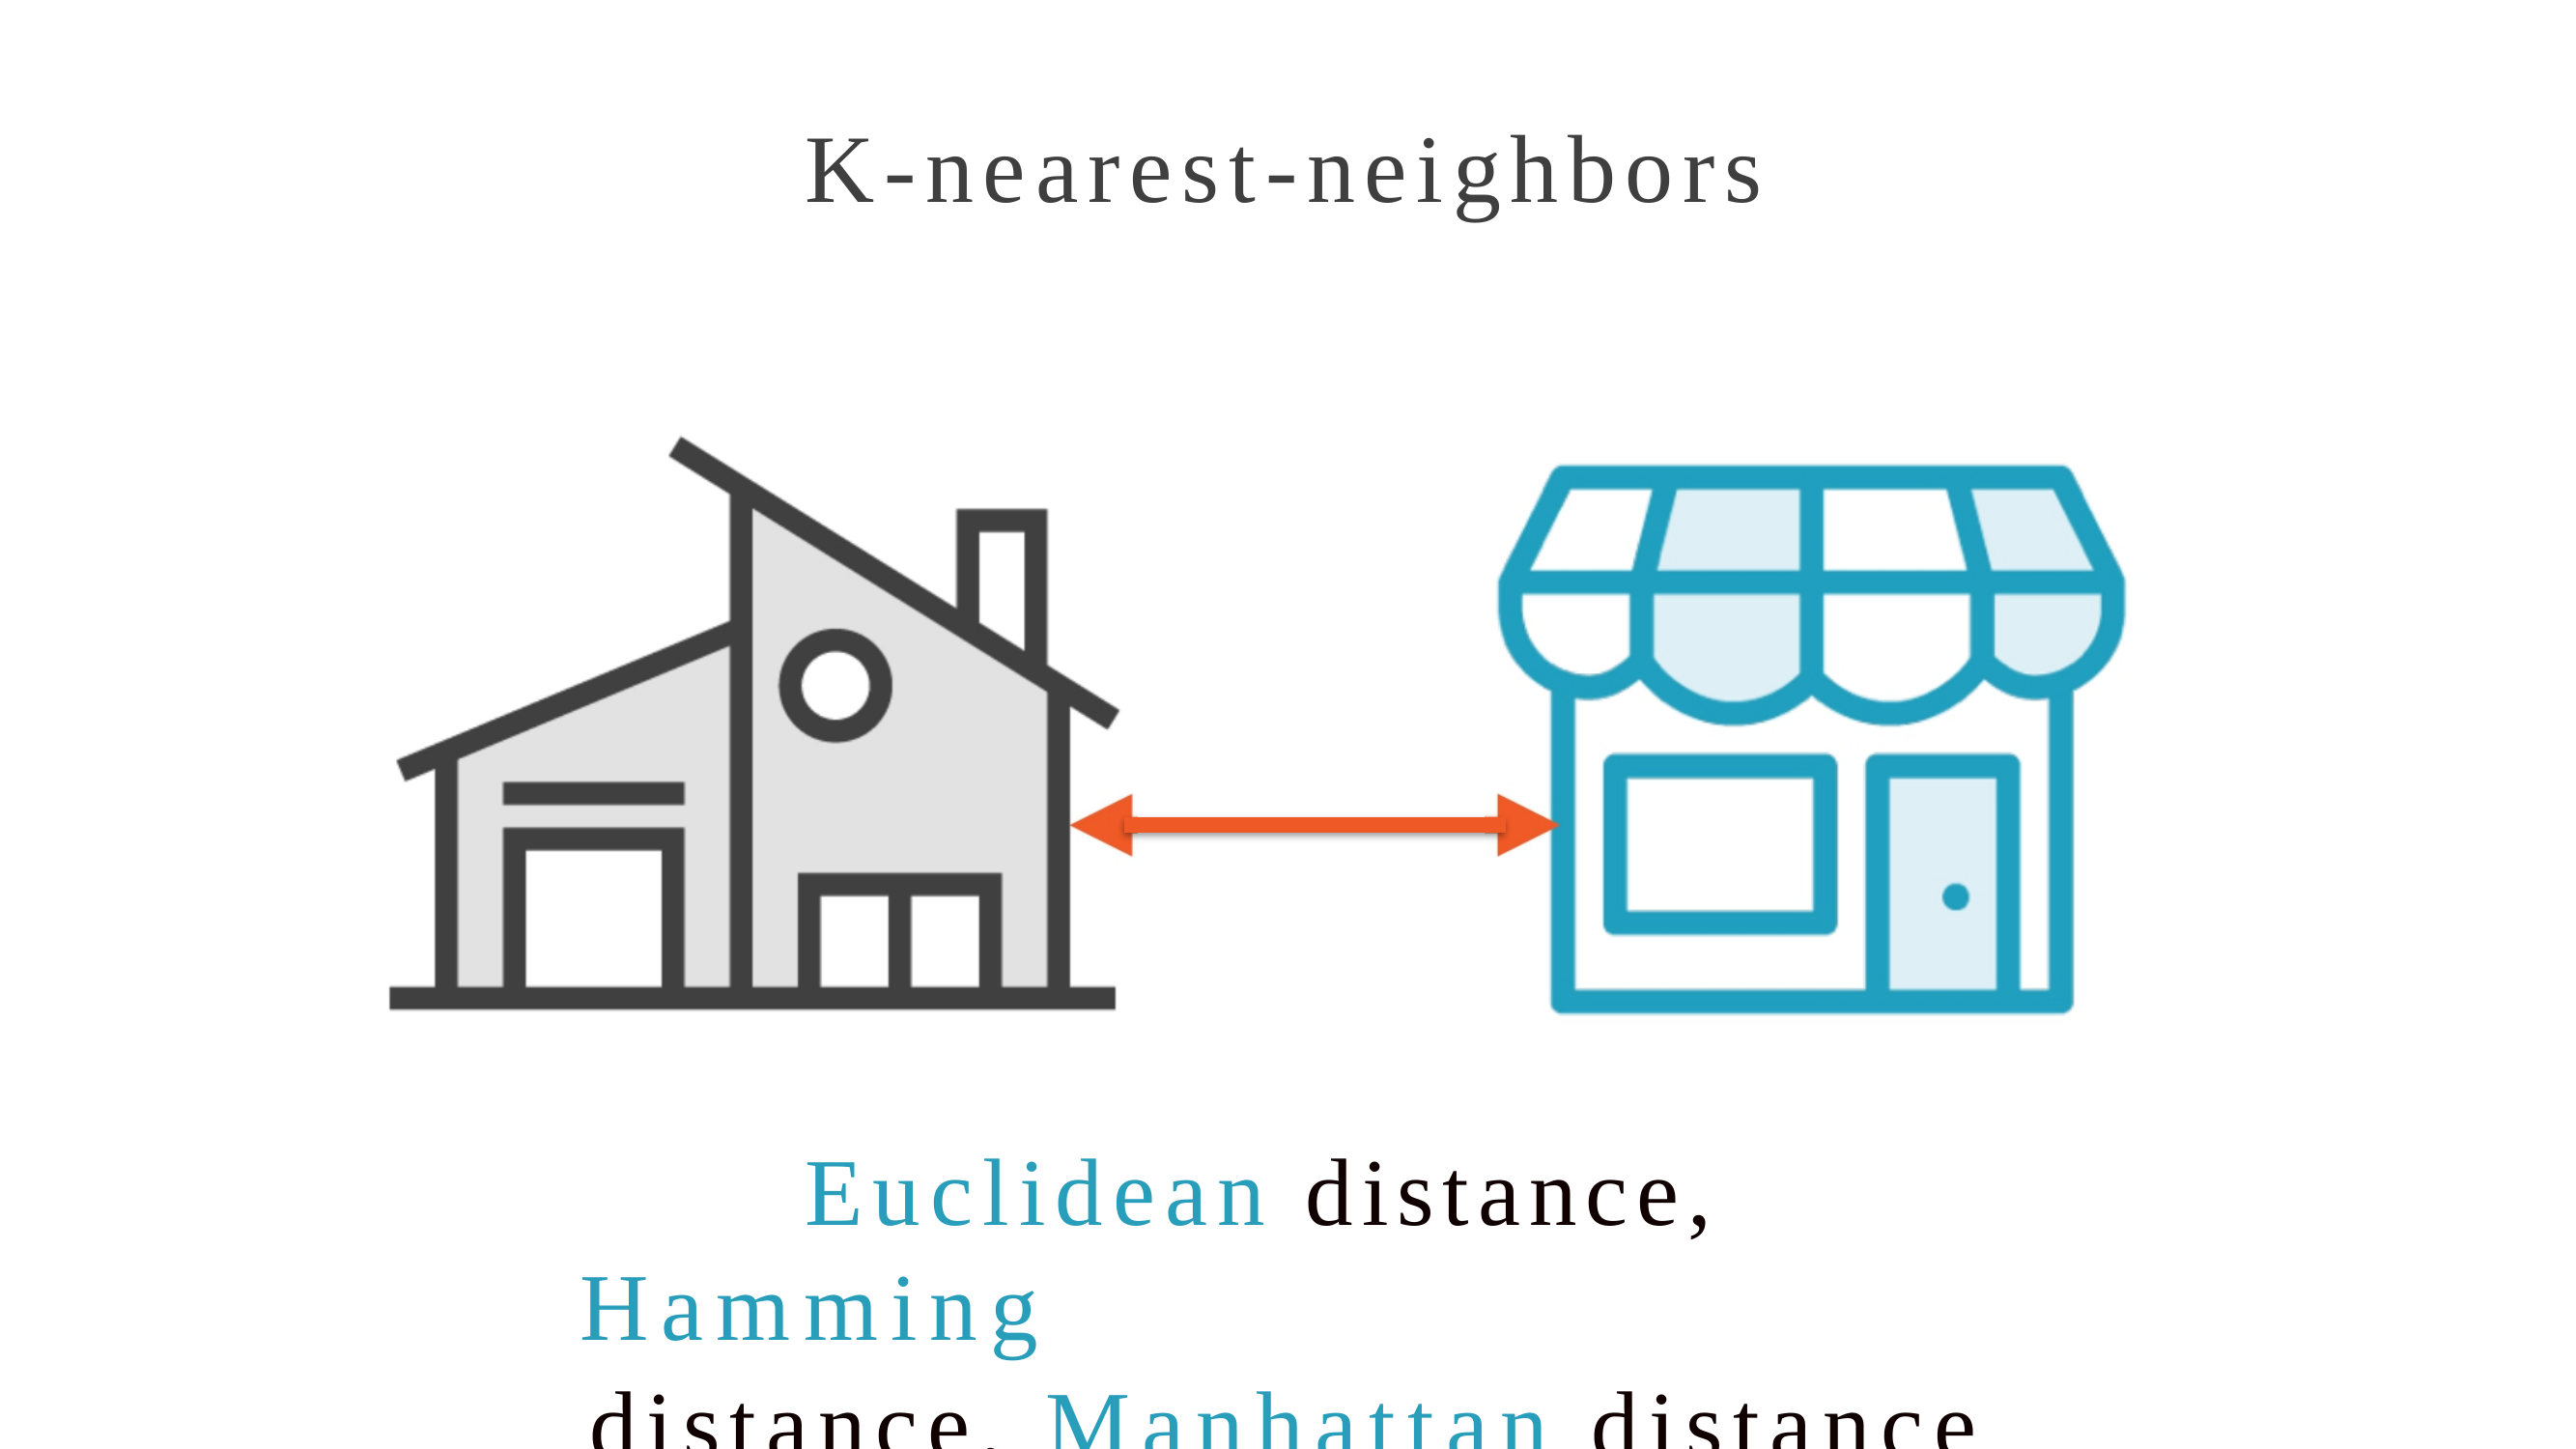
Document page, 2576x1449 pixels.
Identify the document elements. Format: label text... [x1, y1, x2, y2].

picture [375, 422, 1138, 1027]
text_box K-nearest-neighbors Euclidean distance, Hamming distance, Manhattan distance [579, 105, 1999, 1449]
picture [1485, 452, 2143, 1032]
